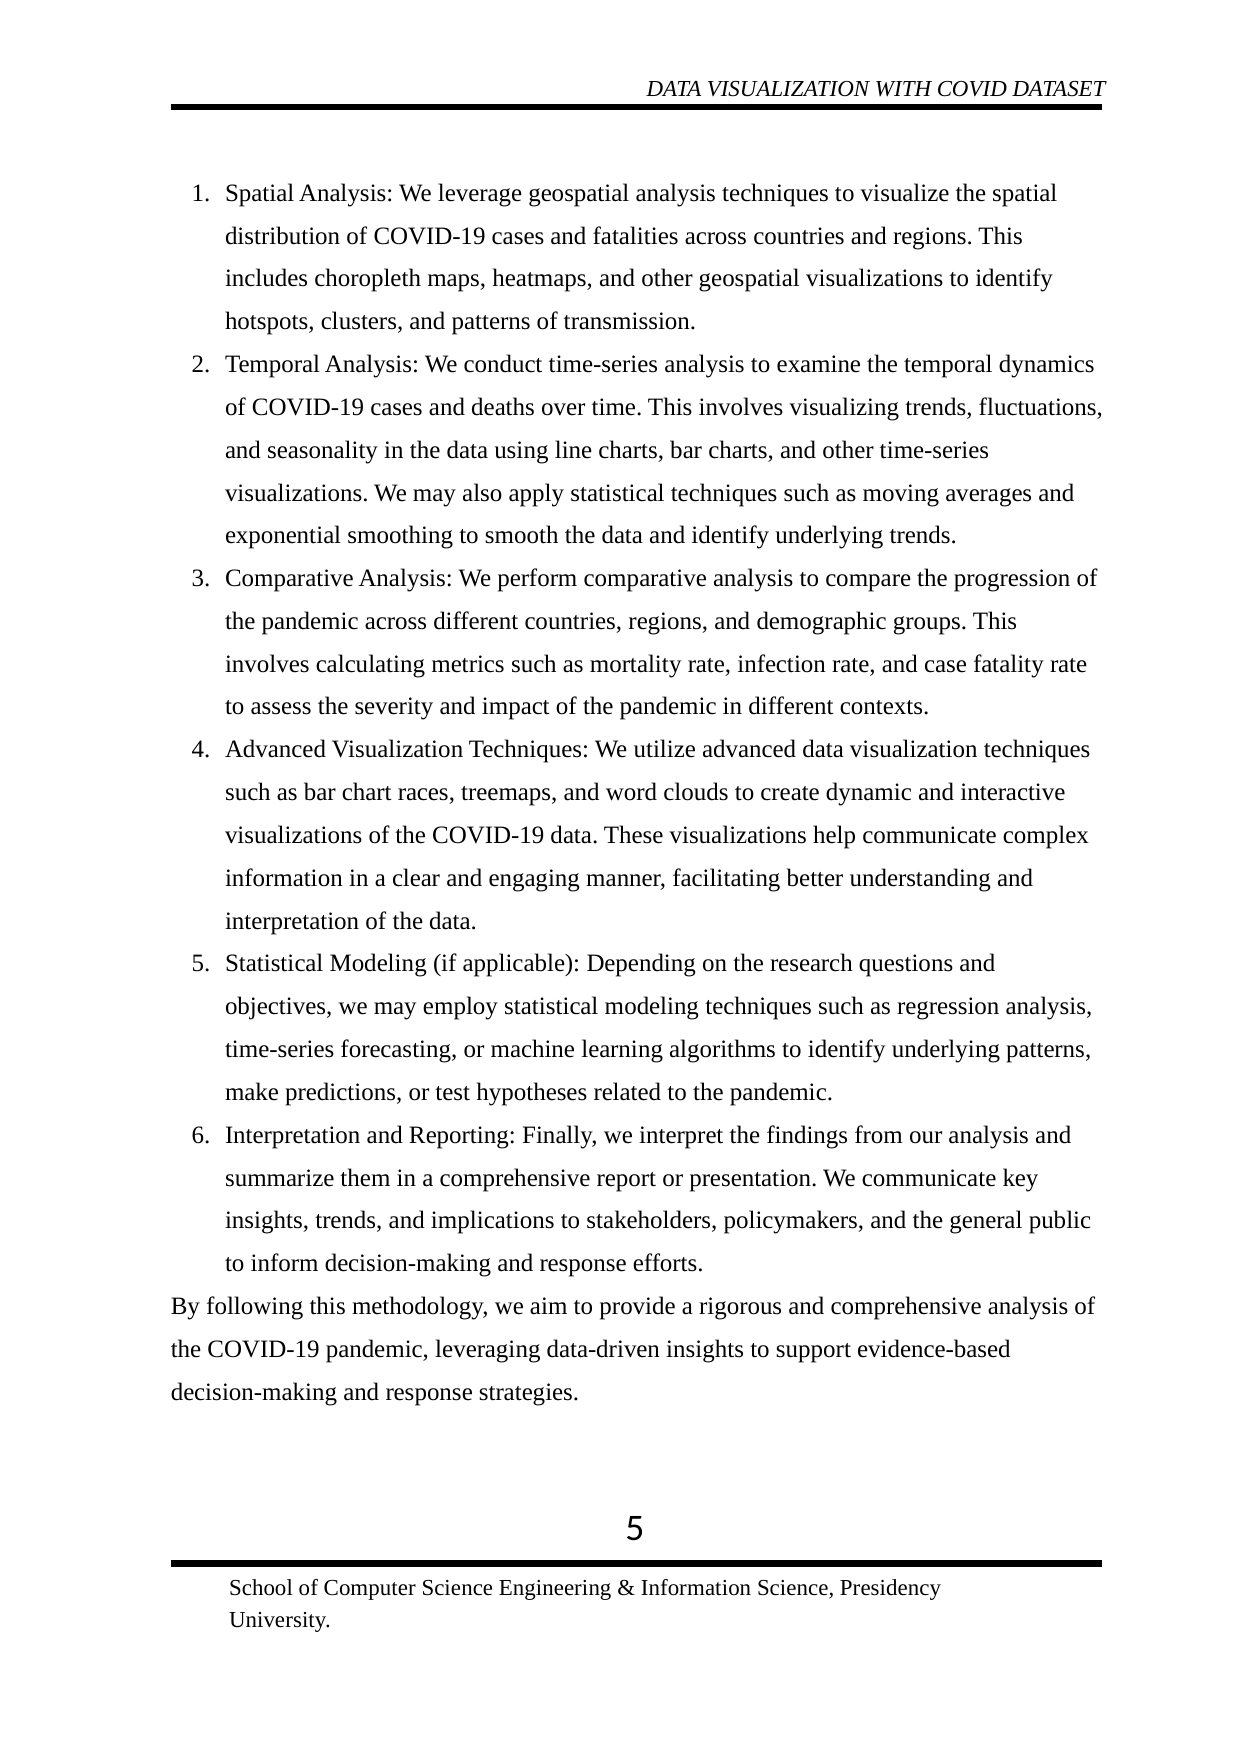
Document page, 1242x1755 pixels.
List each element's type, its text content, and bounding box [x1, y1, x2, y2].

text_box 5 [610, 1488, 1242, 1564]
text_box DATA VISUALIZATION WITH COVID DATASET Spatial Analysis: We leverage geospatial analysis techniques to visualize the spatial distribution of COVID-19 cases and fatalities across countries and regions. This includes choropleth maps, heatmaps, and other geospatial visualizations to identify hotspots, clusters, and patterns of transmission. Temporal Analysis: We conduct time-series analysis to examine the temporal dynamics of COVID-19 cases and deaths over time. This involves visualizing trends, fluctuations, and seasonality in the data using line charts, bar charts, and other time-series visualizations. We may also apply statistical techniques such as moving averages and exponential smoothing to smooth the data and identify underlying trends. Comparative Analysis: We perform comparative analysis to compare the progression of the pandemic across different countries, regions, and demographic groups. This involves calculating metrics such as mortality rate, infection rate, and case fatality rate to assess the severity and impact of the pandemic in different contexts. Advanced Visualization Techniques: We utilize advanced data visualization techniques such as bar chart races, treemaps, and word clouds to create dynamic and interactive visualizations of the COVID-19 data. These visualizations help communicate complex information in a clear and engaging manner, facilitating better understanding and interpretation of the data. Statistical Modeling (if applicable): Depending on the research questions and objectives, we may employ statistical modeling techniques such as regression analysis, time-series forecasting, or machine learning algorithms to identify underlying patterns, make predictions, or test hypotheses related to the pandemic. Interpretation and Reporting: Finally, we interpret the findings from our analysis and summarize them in a comprehensive report or presentation. We communicate key insights, trends, and implications to stakeholders, policymakers, and the general public to inform decision-making and response efforts. By following this methodology, we aim to provide a rigorous and comprehensive analysis of the COVID-19 pandemic, leveraging data-driven insights to support evidence-based decision-making and response strategies. [168, 71, 1114, 1405]
text_box School of Computer Science Engineering & Information Science, Presidency University. [227, 1567, 1047, 1632]
